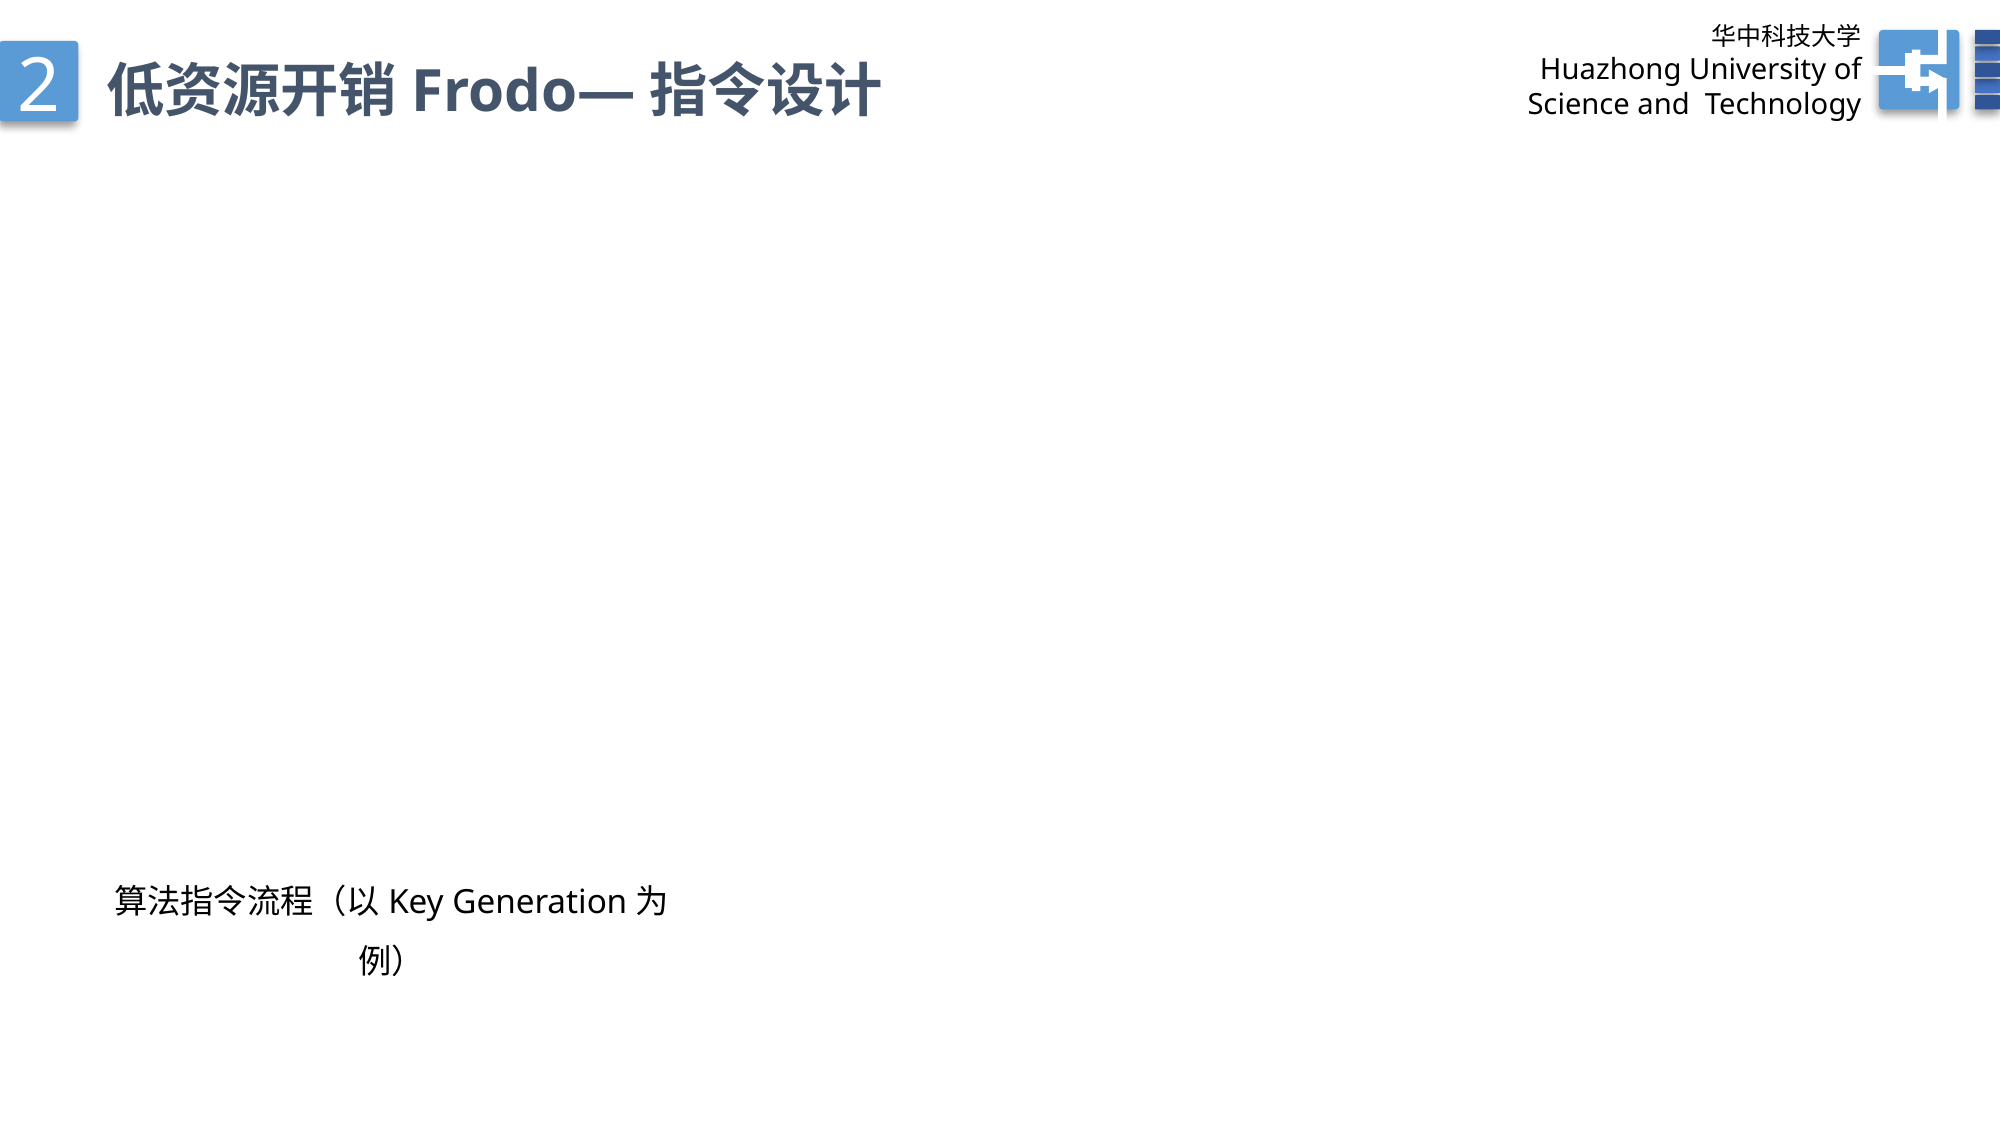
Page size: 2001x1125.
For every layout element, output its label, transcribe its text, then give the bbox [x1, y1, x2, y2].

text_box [1017, 12, 2000, 129]
text_box 算法指令流程（以Key Generation为例） [69, 852, 714, 988]
text_box 低资源开销Frodo—指令设计 [91, 45, 1231, 131]
text_box 2 [0, 39, 80, 123]
